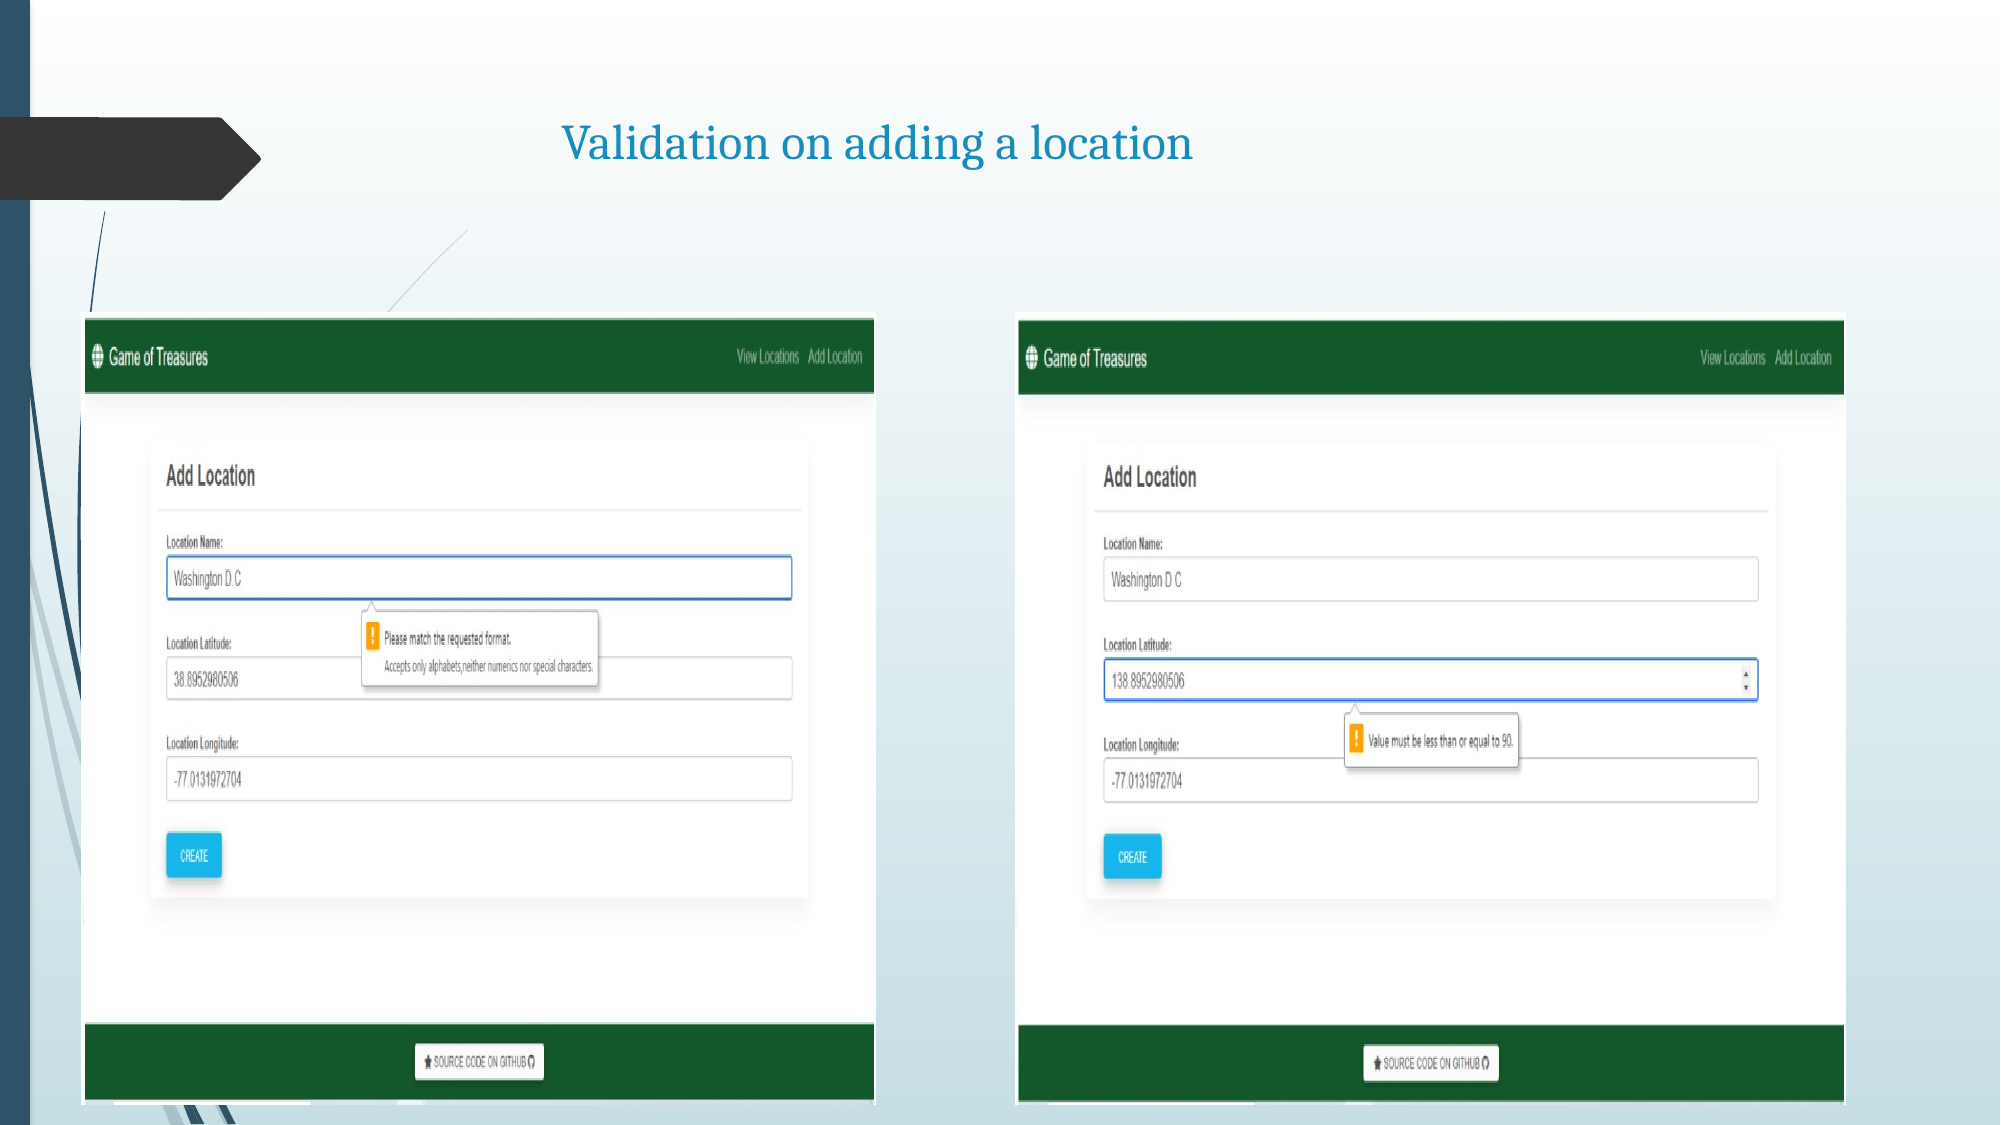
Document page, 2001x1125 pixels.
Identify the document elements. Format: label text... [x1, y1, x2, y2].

picture [1015, 312, 1846, 1105]
title Validation on adding a location [425, 102, 1888, 313]
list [81, 312, 876, 1105]
